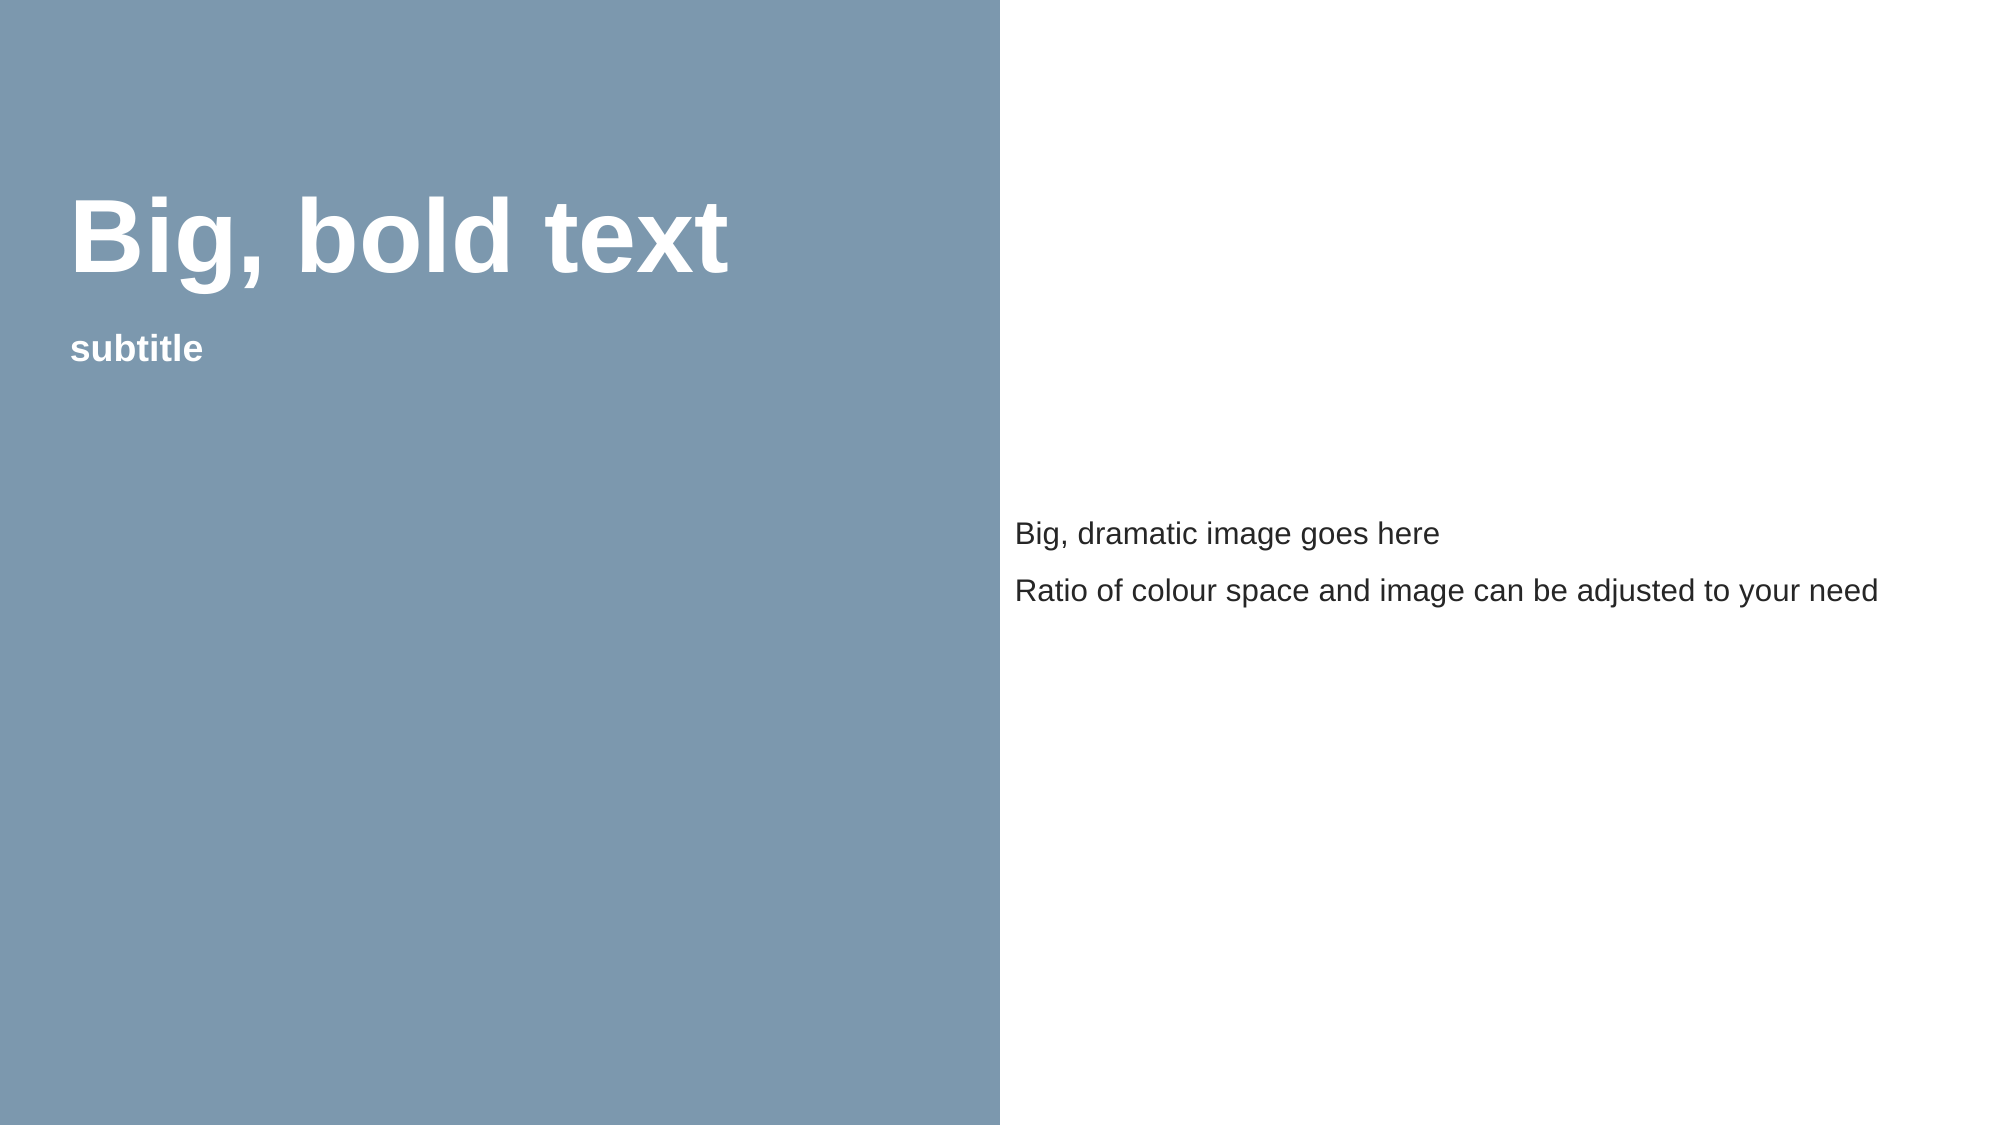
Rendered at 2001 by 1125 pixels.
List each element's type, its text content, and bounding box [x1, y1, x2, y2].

title Big, bold text [55, 184, 918, 277]
subtitle subtitle [55, 302, 918, 391]
list Big, dramatic image goes here Ratio of colour space and image can be adjusted to your need [999, 0, 2000, 1125]
